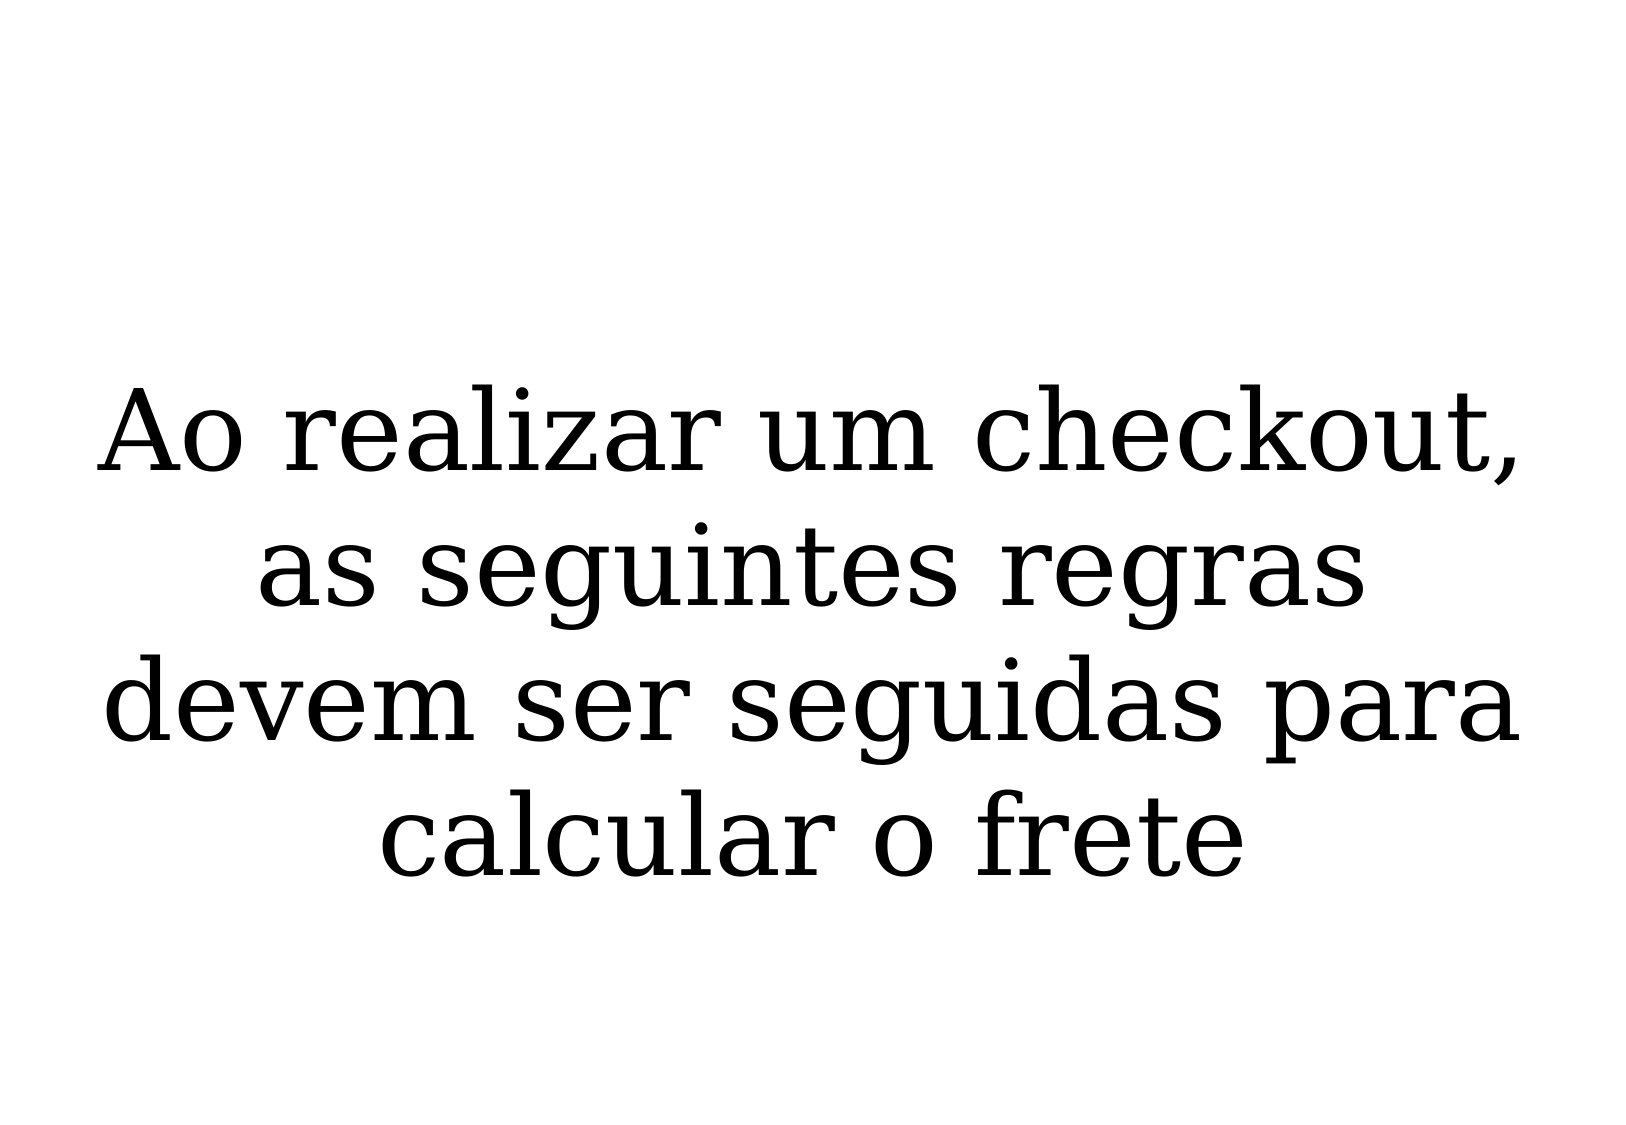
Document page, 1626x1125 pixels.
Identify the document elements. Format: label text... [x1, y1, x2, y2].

text_box Ao realizar um checkout, as seguintes regras devem ser seguidas para calcular o frete [59, 350, 1566, 906]
